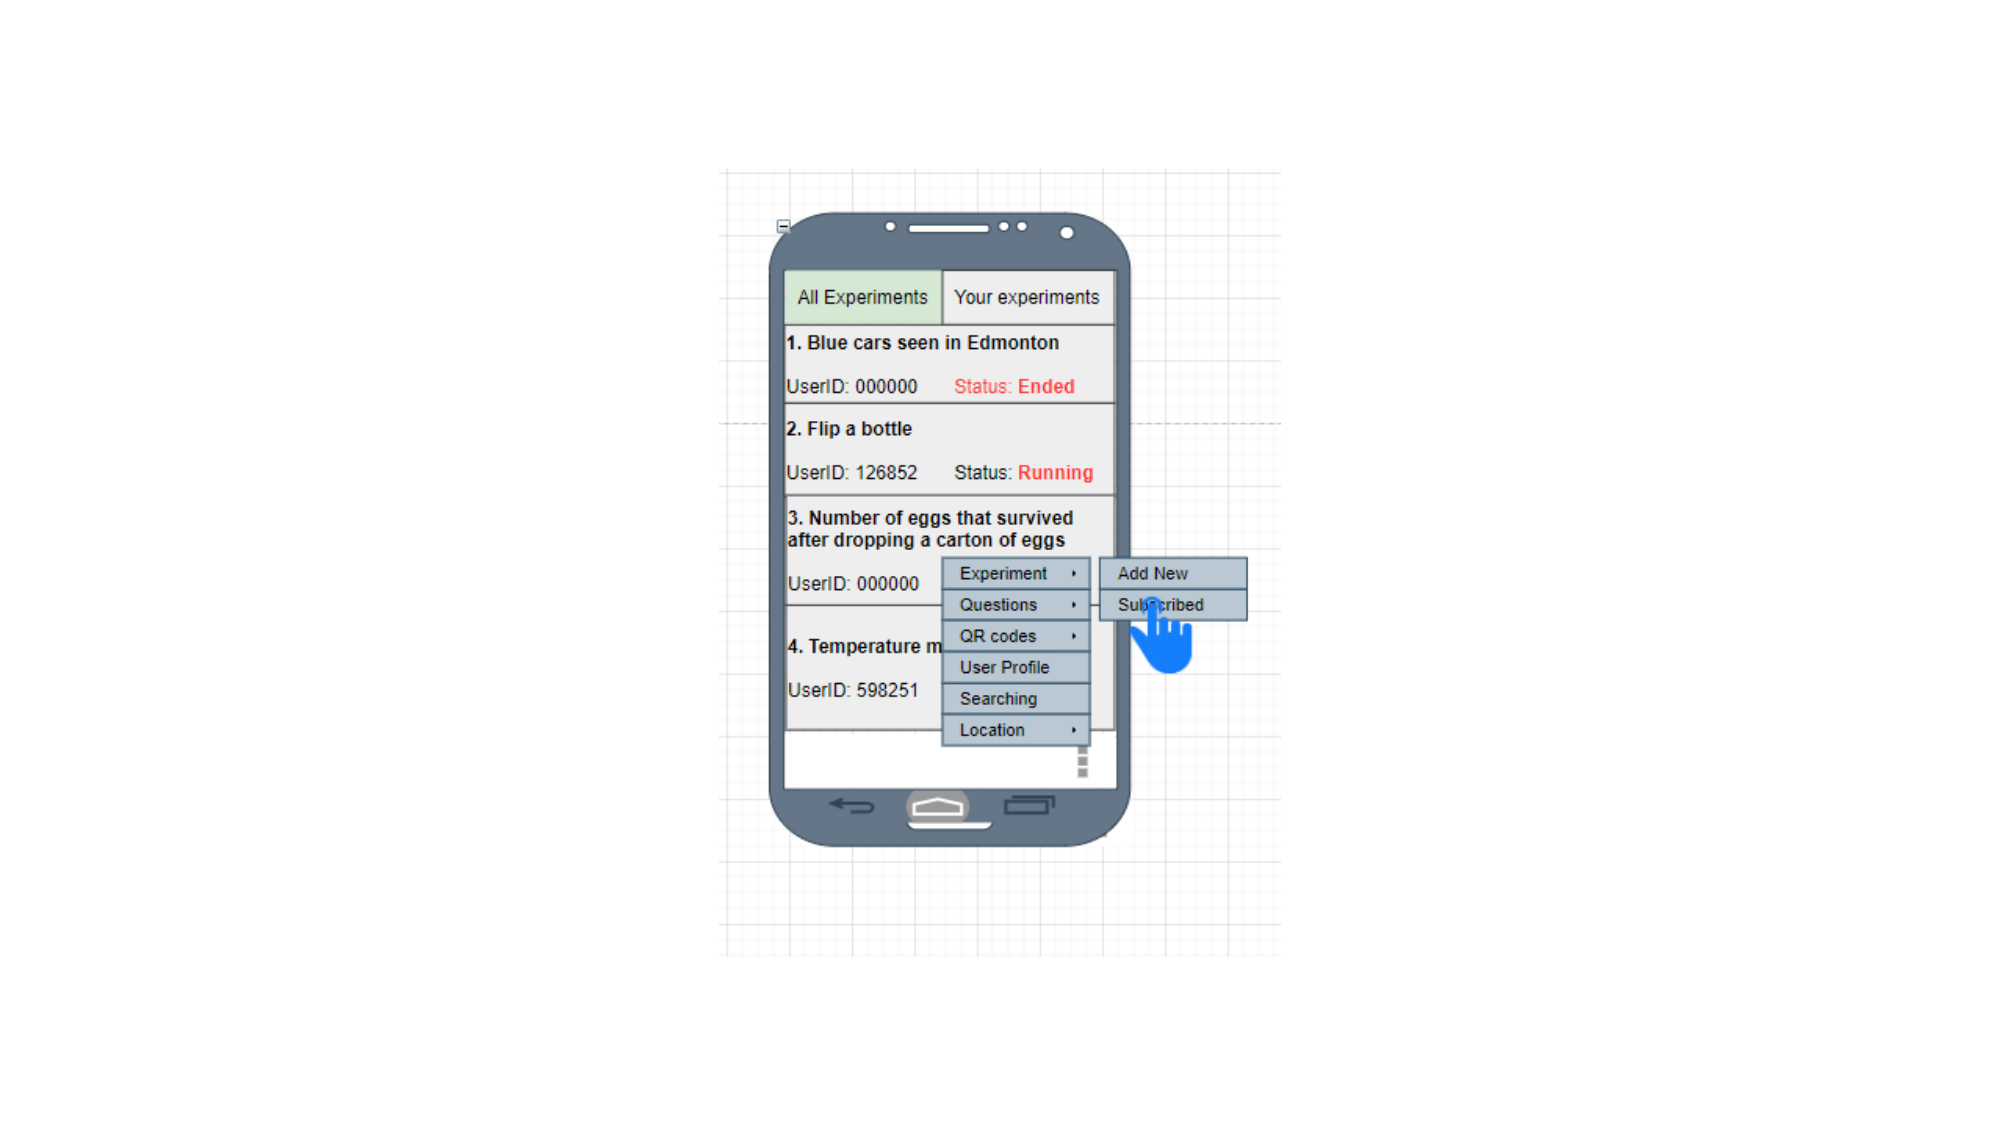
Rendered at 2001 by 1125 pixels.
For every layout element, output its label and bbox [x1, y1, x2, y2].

picture [719, 168, 1281, 957]
